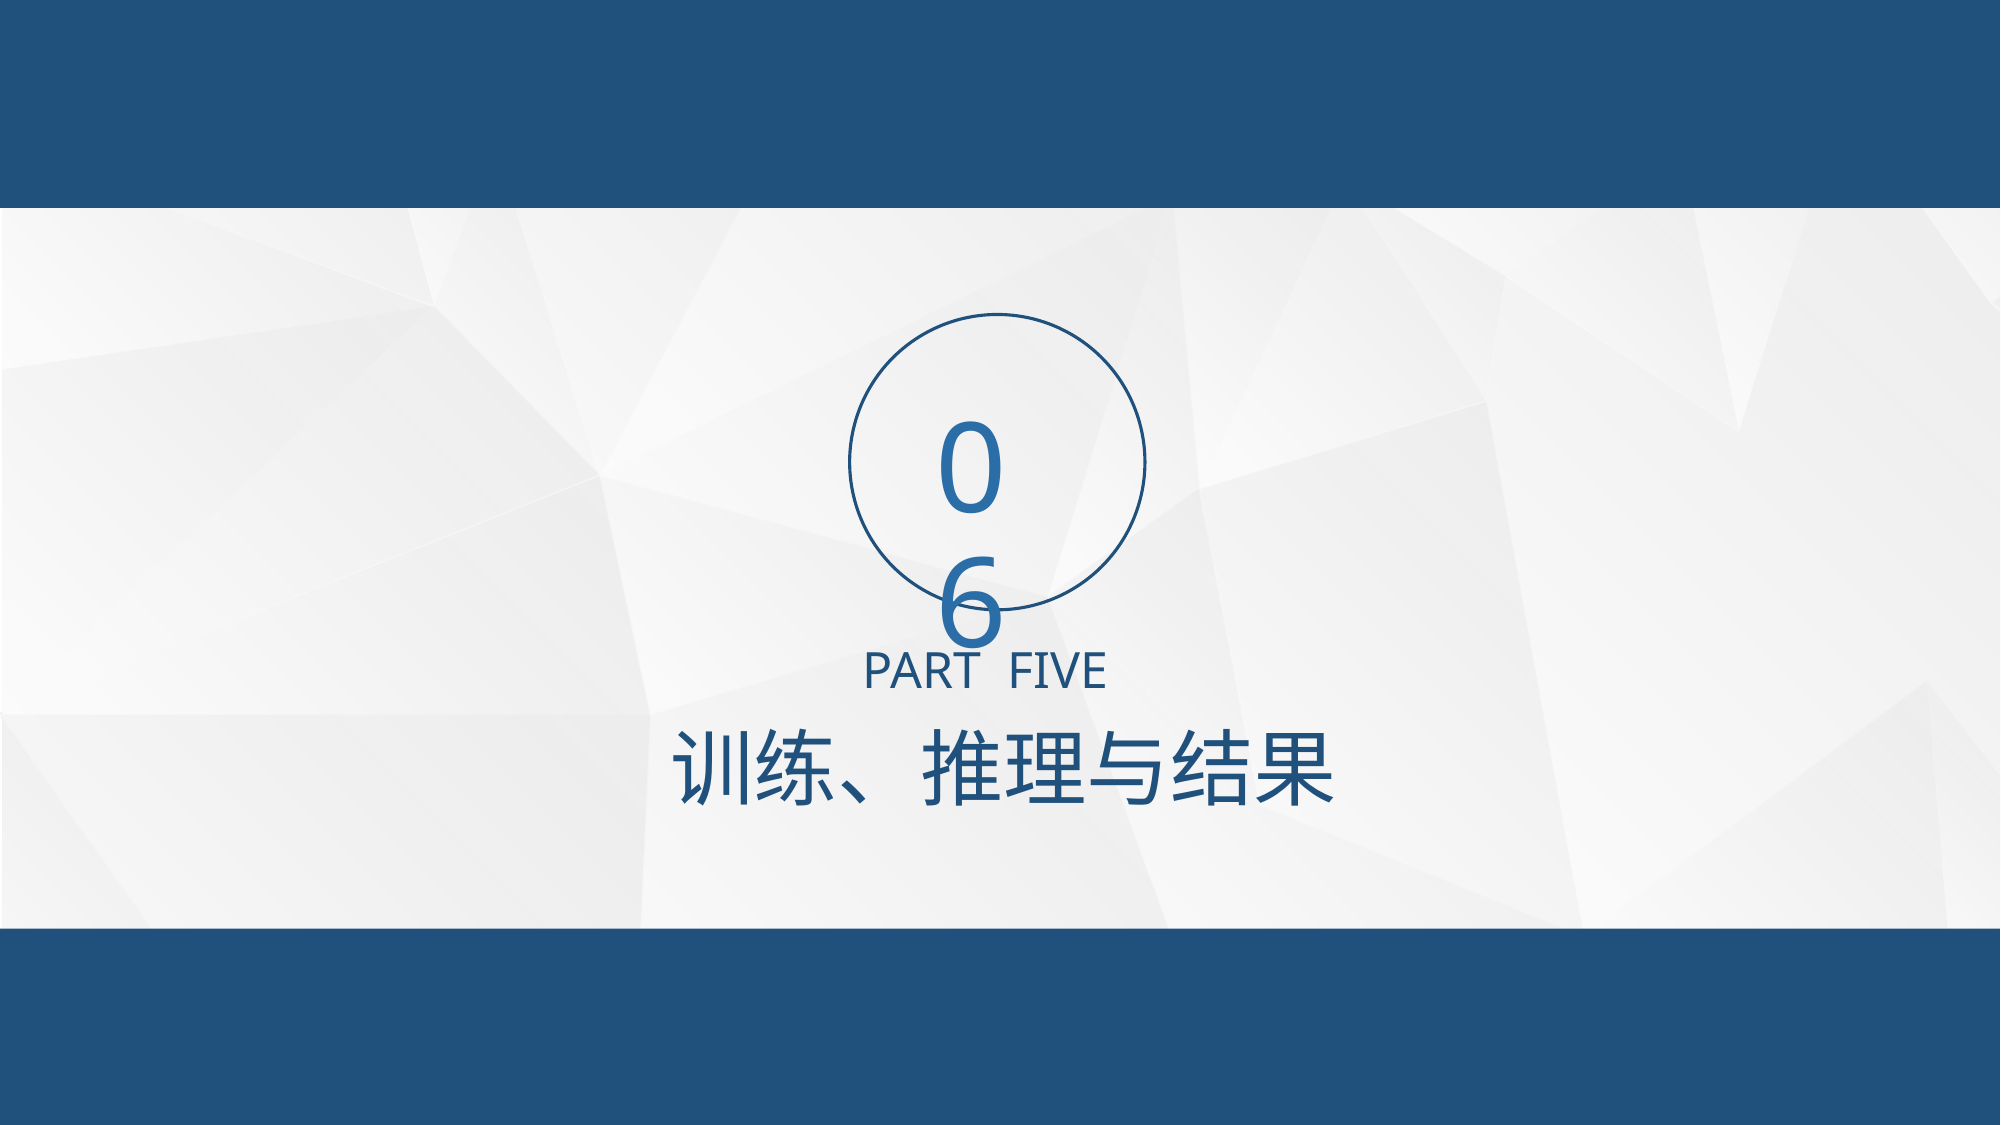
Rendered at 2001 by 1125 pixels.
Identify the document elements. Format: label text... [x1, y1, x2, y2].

list PART FIVE [806, 638, 1191, 719]
list 06 [920, 397, 1092, 563]
picture [0, 0, 2001, 1125]
list 训练、推理与结果 [503, 719, 1504, 802]
